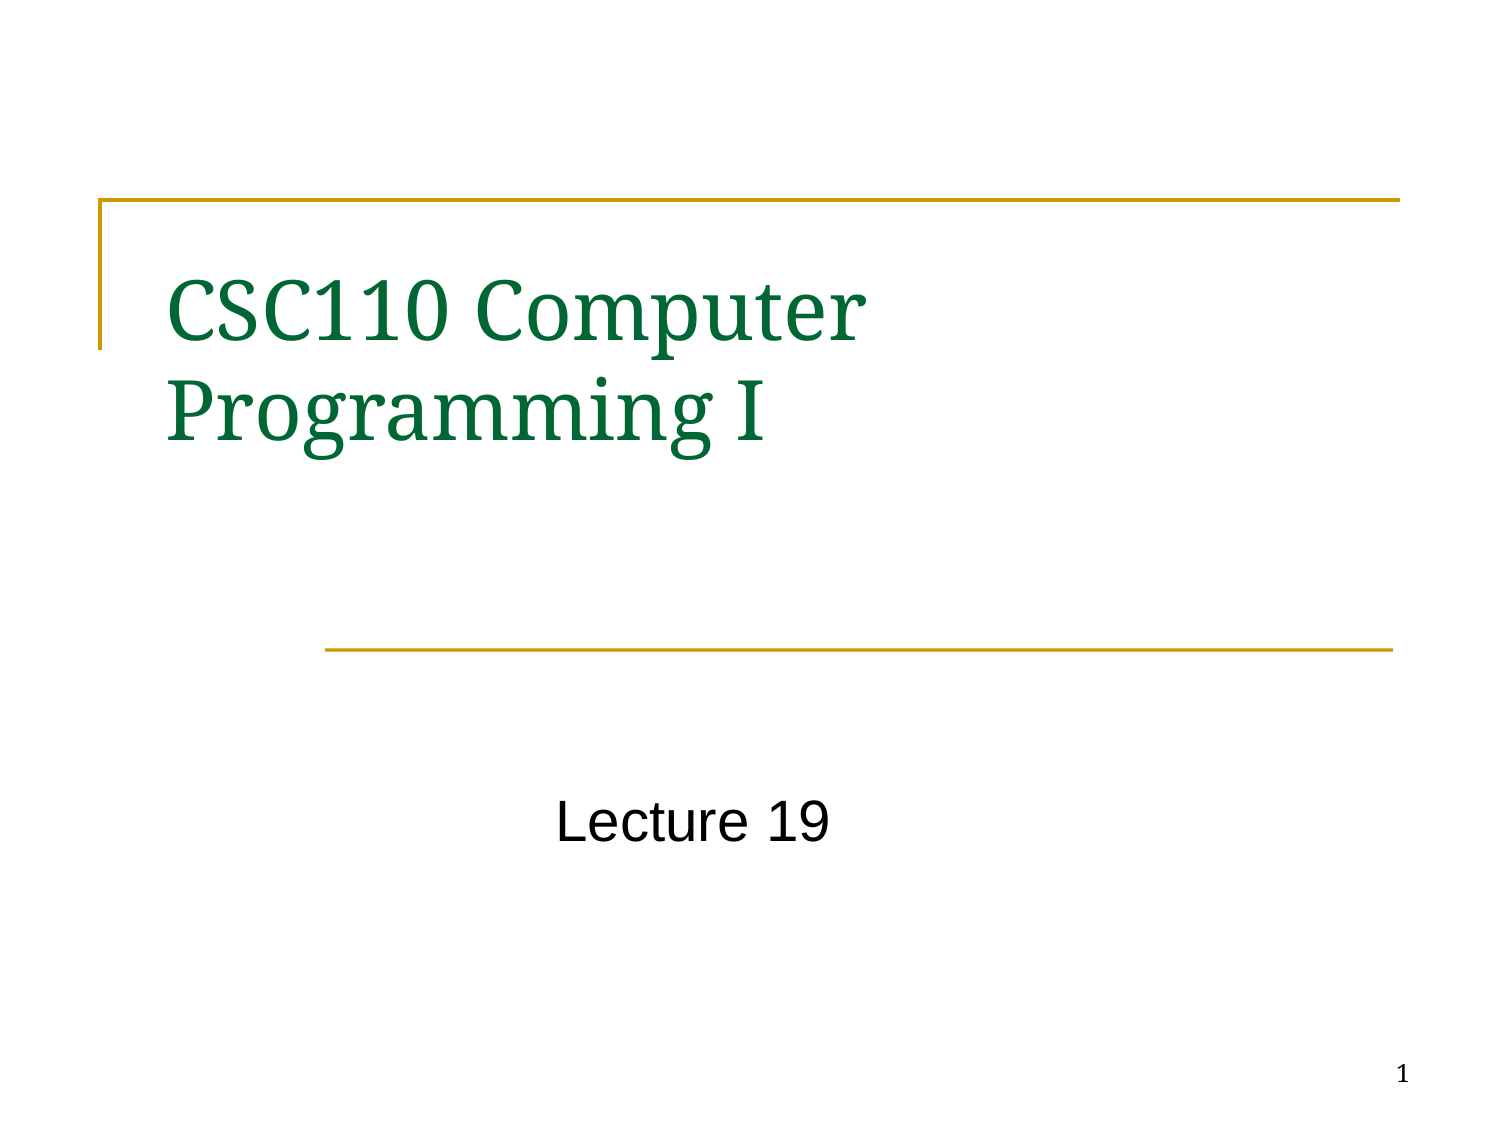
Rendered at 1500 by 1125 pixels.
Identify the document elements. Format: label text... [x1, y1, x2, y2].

subtitle Lecture 19 [539, 693, 1160, 883]
slide_number 1 [1074, 1023, 1426, 1100]
title CSC110 Computer Programming I [149, 249, 1401, 538]
